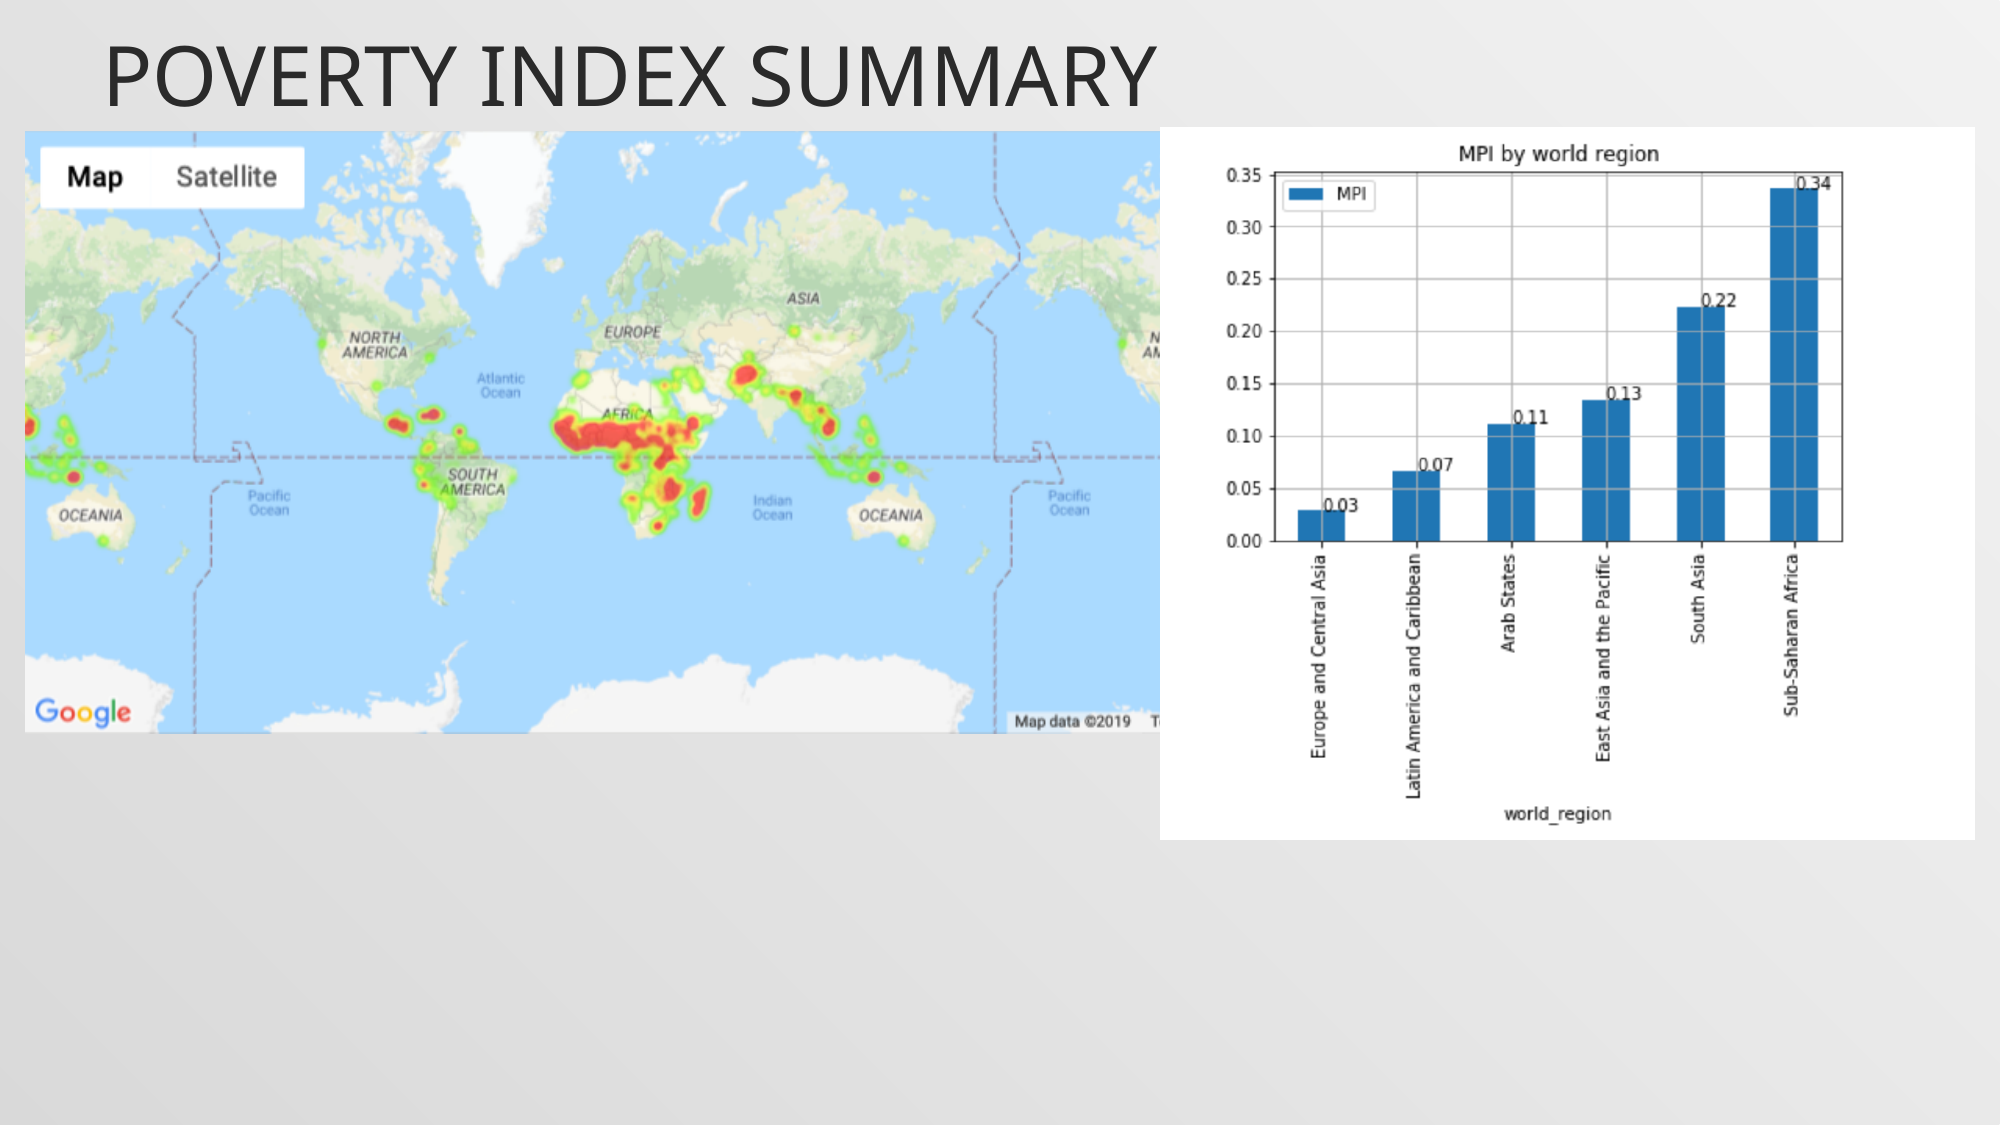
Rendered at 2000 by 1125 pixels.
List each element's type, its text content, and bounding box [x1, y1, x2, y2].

title Poverty Index Summary [87, 6, 1688, 131]
picture [24, 127, 1975, 840]
